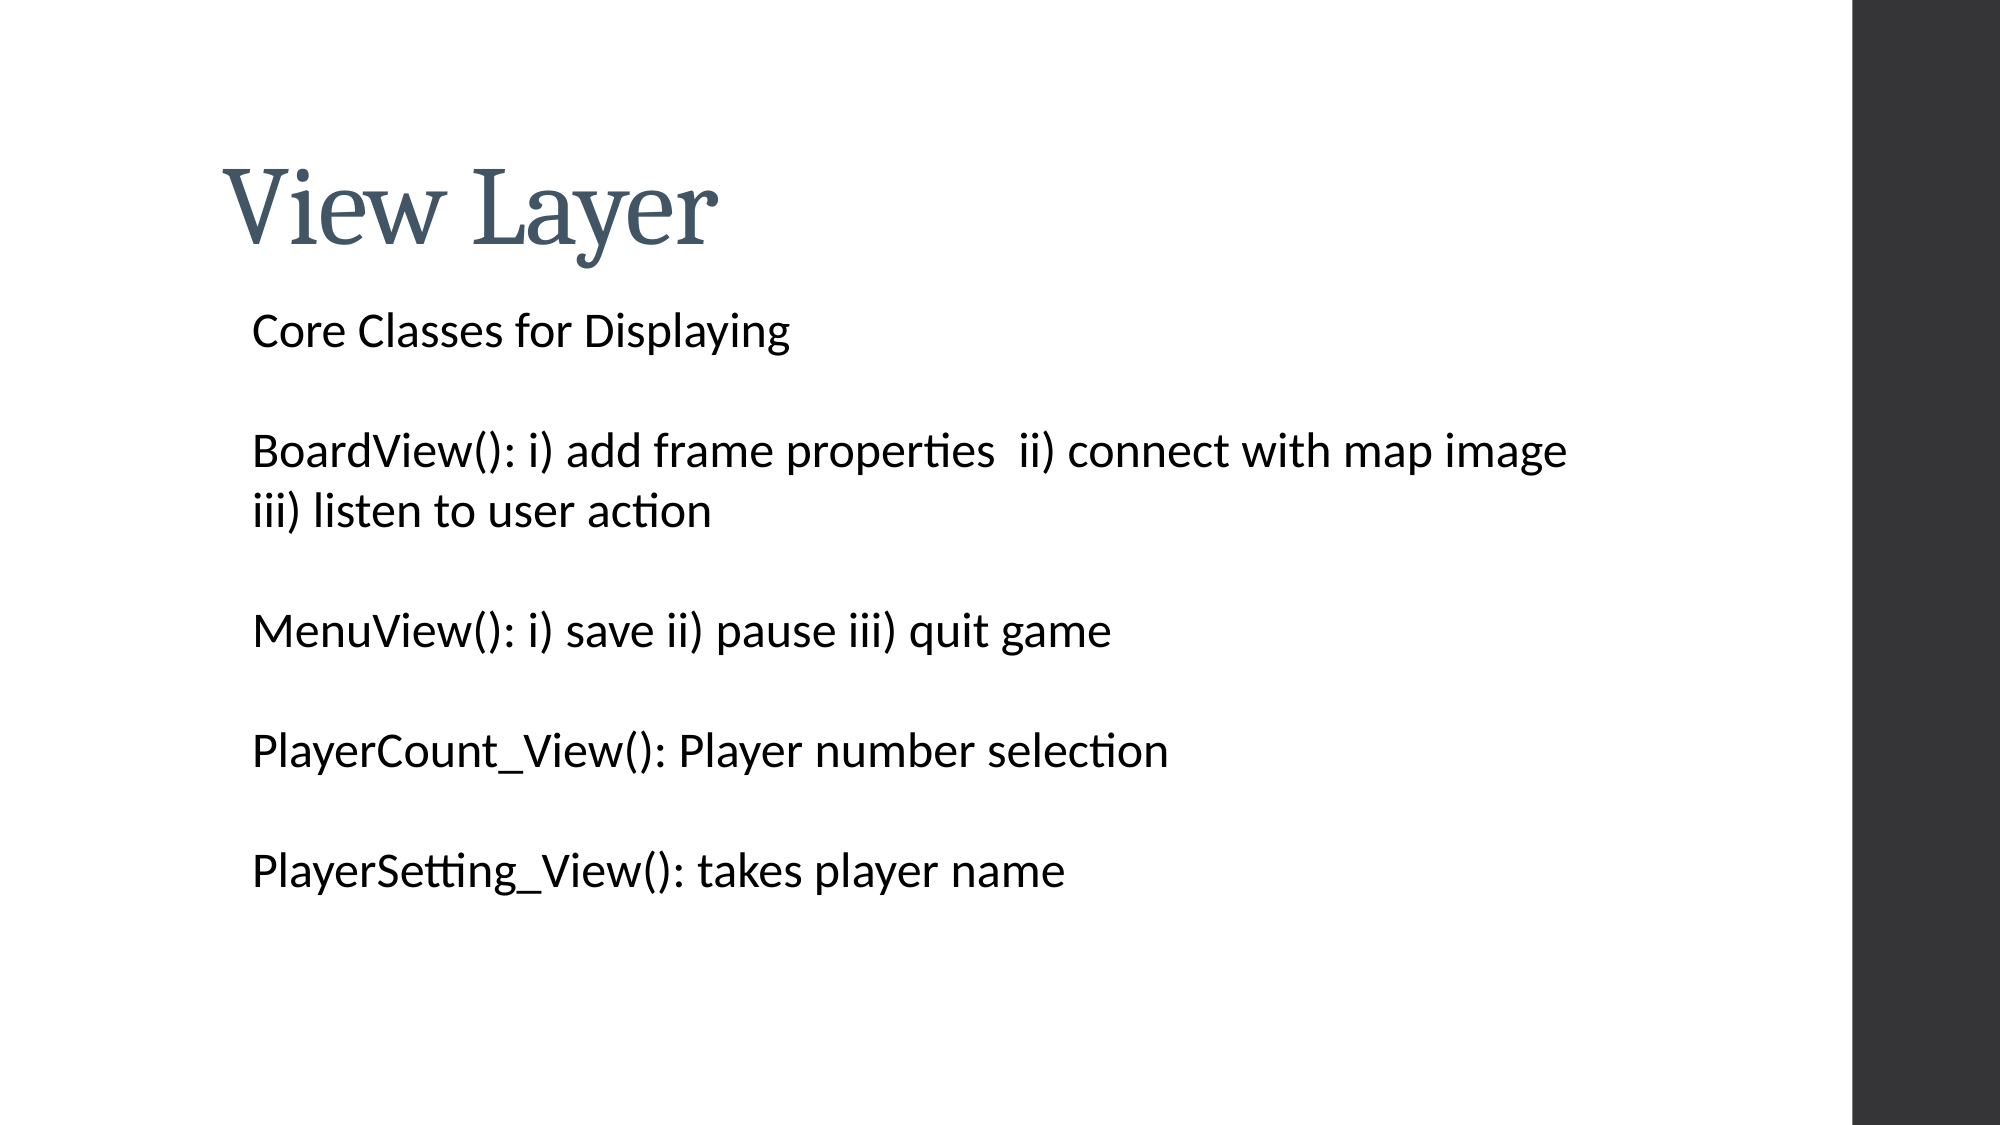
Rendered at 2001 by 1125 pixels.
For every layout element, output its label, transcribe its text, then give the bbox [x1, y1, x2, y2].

text_box Core Classes for Displaying BoardView(): i) add frame properties ii) connect with map image iii) listen to user action MenuView(): i) save ii) pause iii) quit game PlayerCount_View(): Player number selection PlayerSetting_View(): takes player name [249, 199, 1725, 1055]
text_box [1852, 0, 2000, 1125]
title View Layer [219, 129, 1000, 320]
